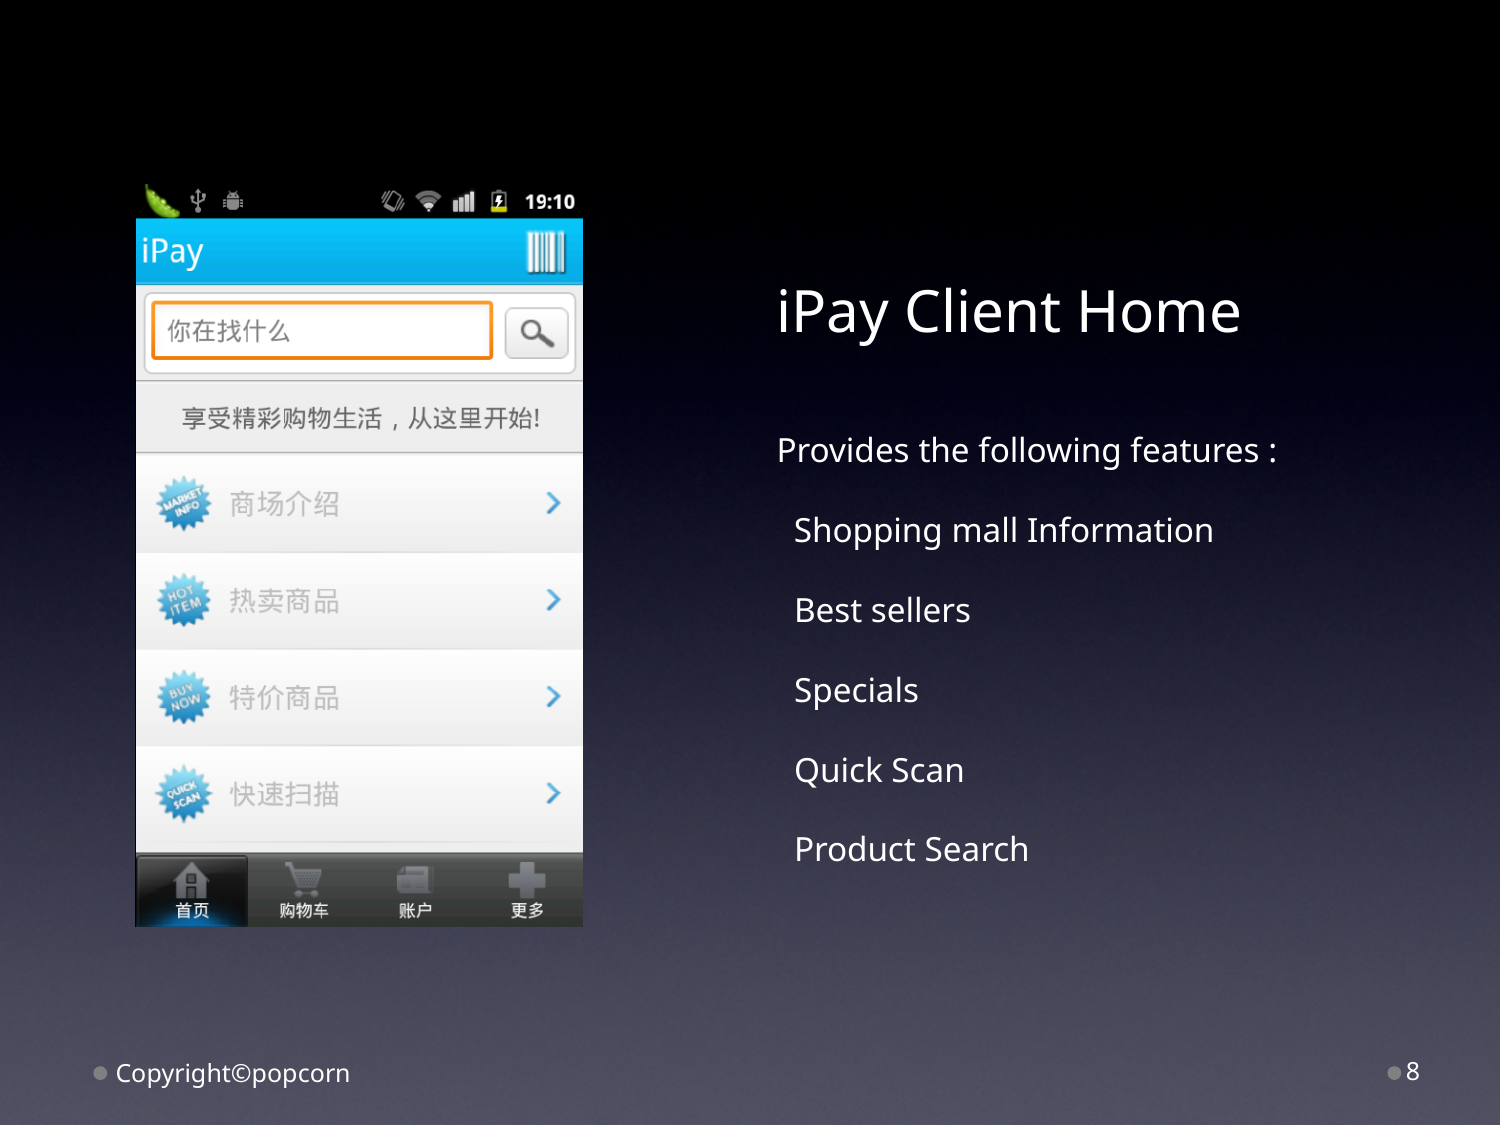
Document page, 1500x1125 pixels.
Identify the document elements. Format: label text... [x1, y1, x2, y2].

slide_number 8 [1401, 1042, 1494, 1103]
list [135, 184, 583, 928]
picture [0, 0, 1500, 1125]
footer Copyright©popcorn [108, 1042, 576, 1103]
text_box iPay Client Home Provides the following features : Shopping mall Information Best sellers Specials Quick Scan Product Search [761, 267, 1459, 876]
